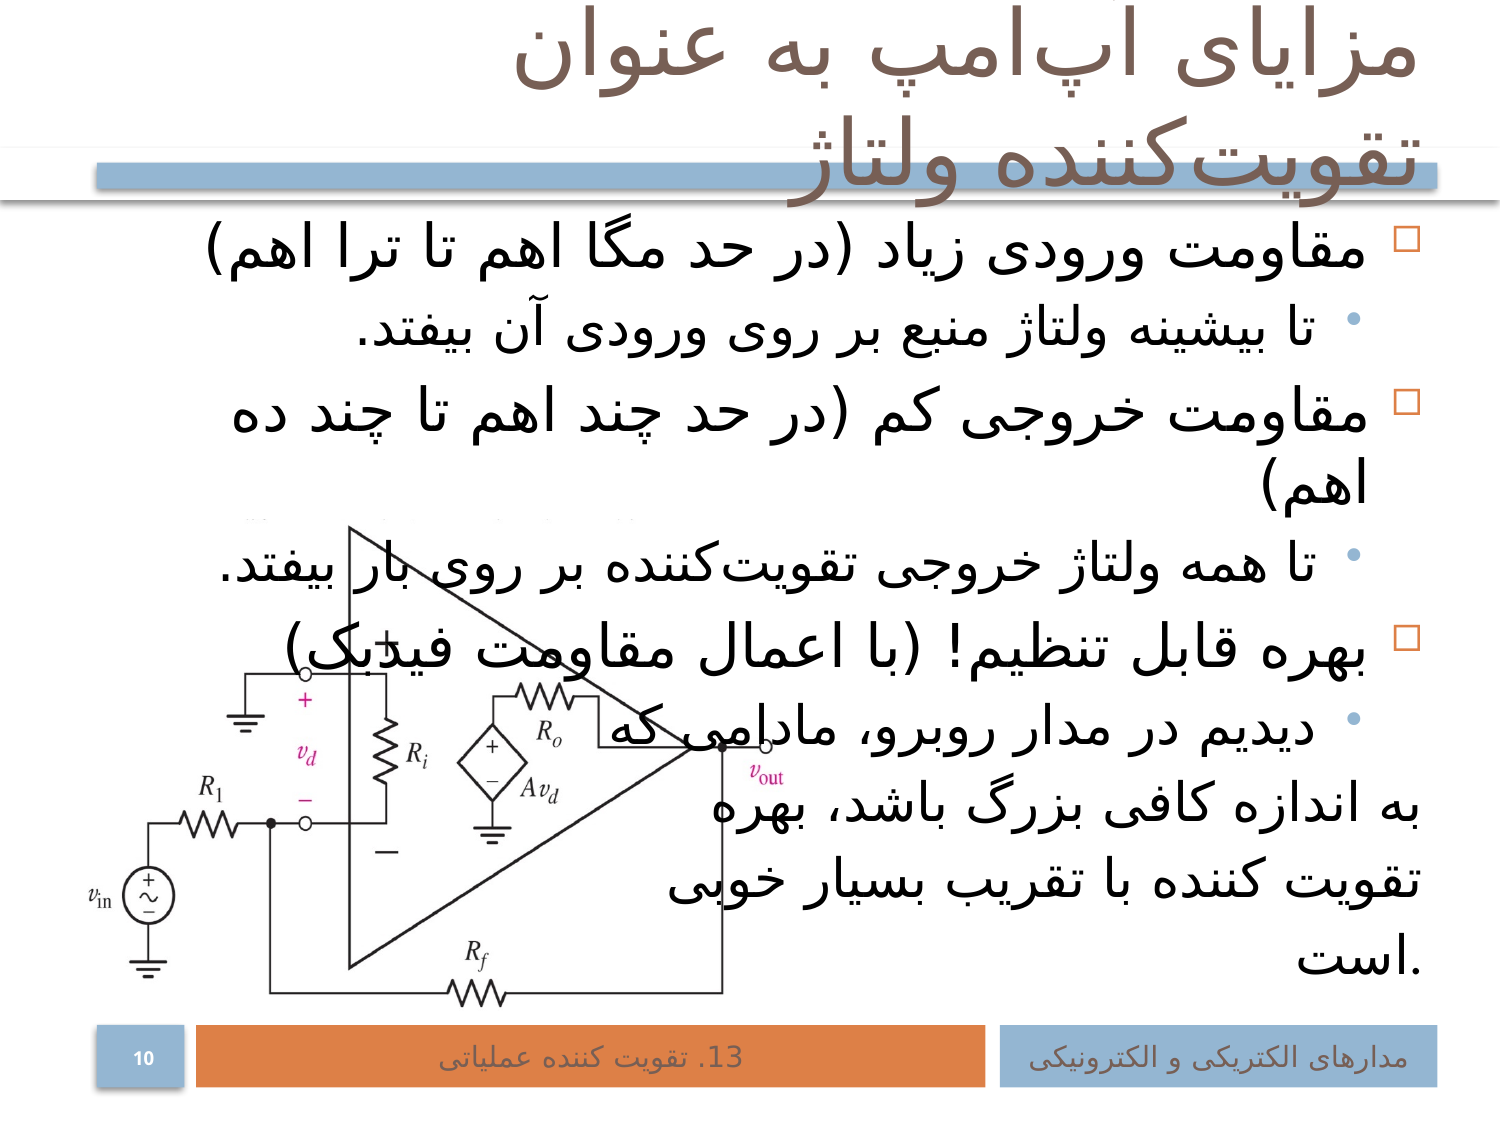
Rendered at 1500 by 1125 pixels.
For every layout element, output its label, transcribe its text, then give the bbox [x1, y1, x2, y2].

title مزایای آپ‌امپ به عنوان تقویت‌کننده ولتاژ [100, 37, 1438, 150]
slide_number 10 [99, 1038, 188, 1079]
footer 13. تقویت کننده عملیاتی [196, 1025, 986, 1088]
slide_number مدارهای الکتریکی و الکترونیکی [999, 1025, 1438, 1088]
picture [87, 518, 785, 1013]
